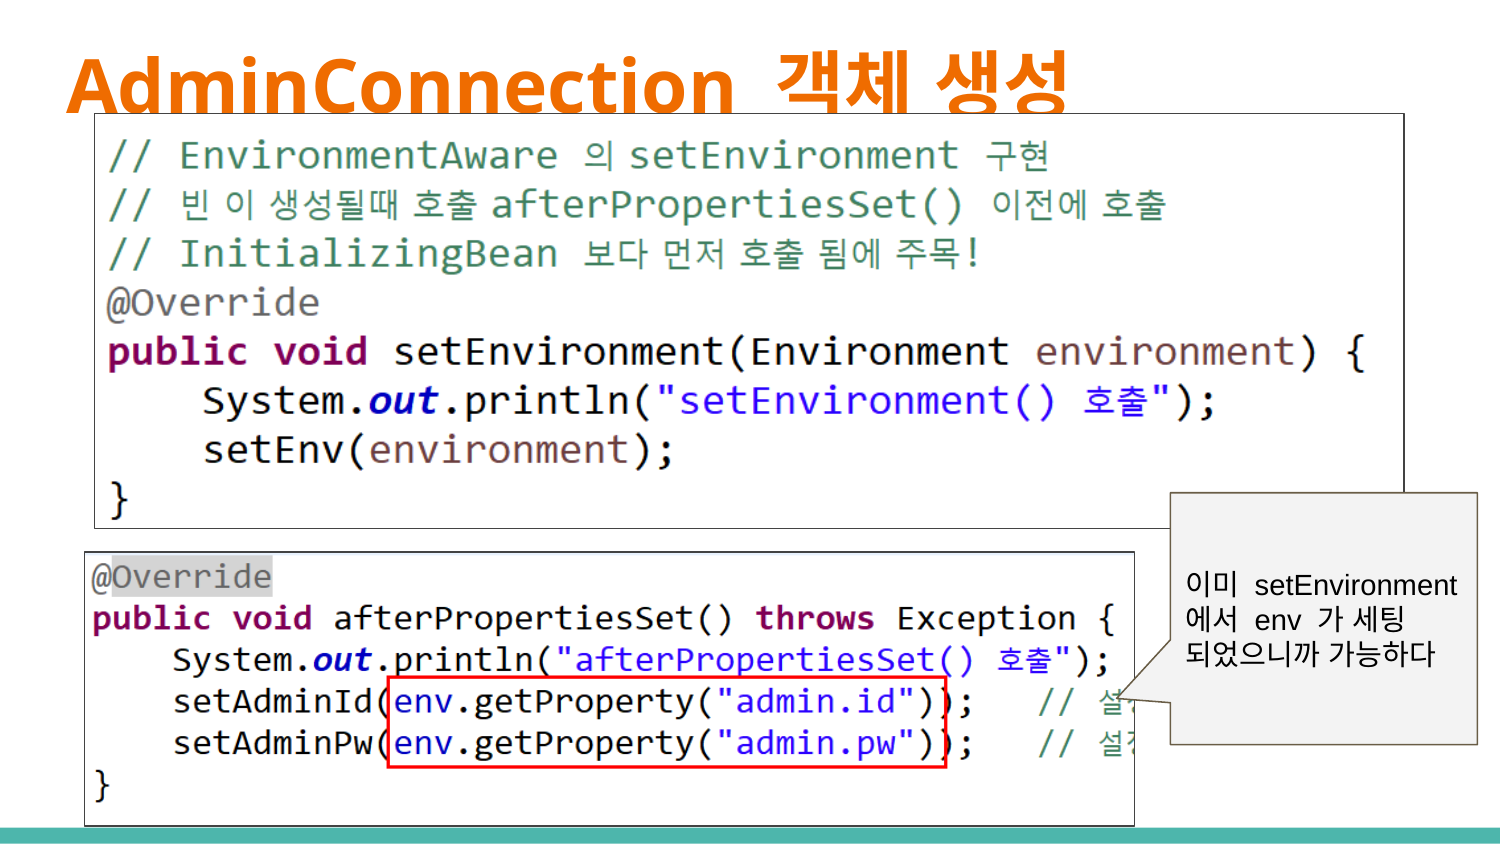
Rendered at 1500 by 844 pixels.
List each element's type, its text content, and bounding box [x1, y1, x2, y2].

title AdminConnection 객체 생성 [51, 23, 1449, 140]
picture [94, 113, 1404, 528]
picture [84, 552, 1135, 826]
text_box 이미 setEnvironment 에서 env 가 세팅 되었으니까 가능하다 [1140, 492, 1478, 745]
